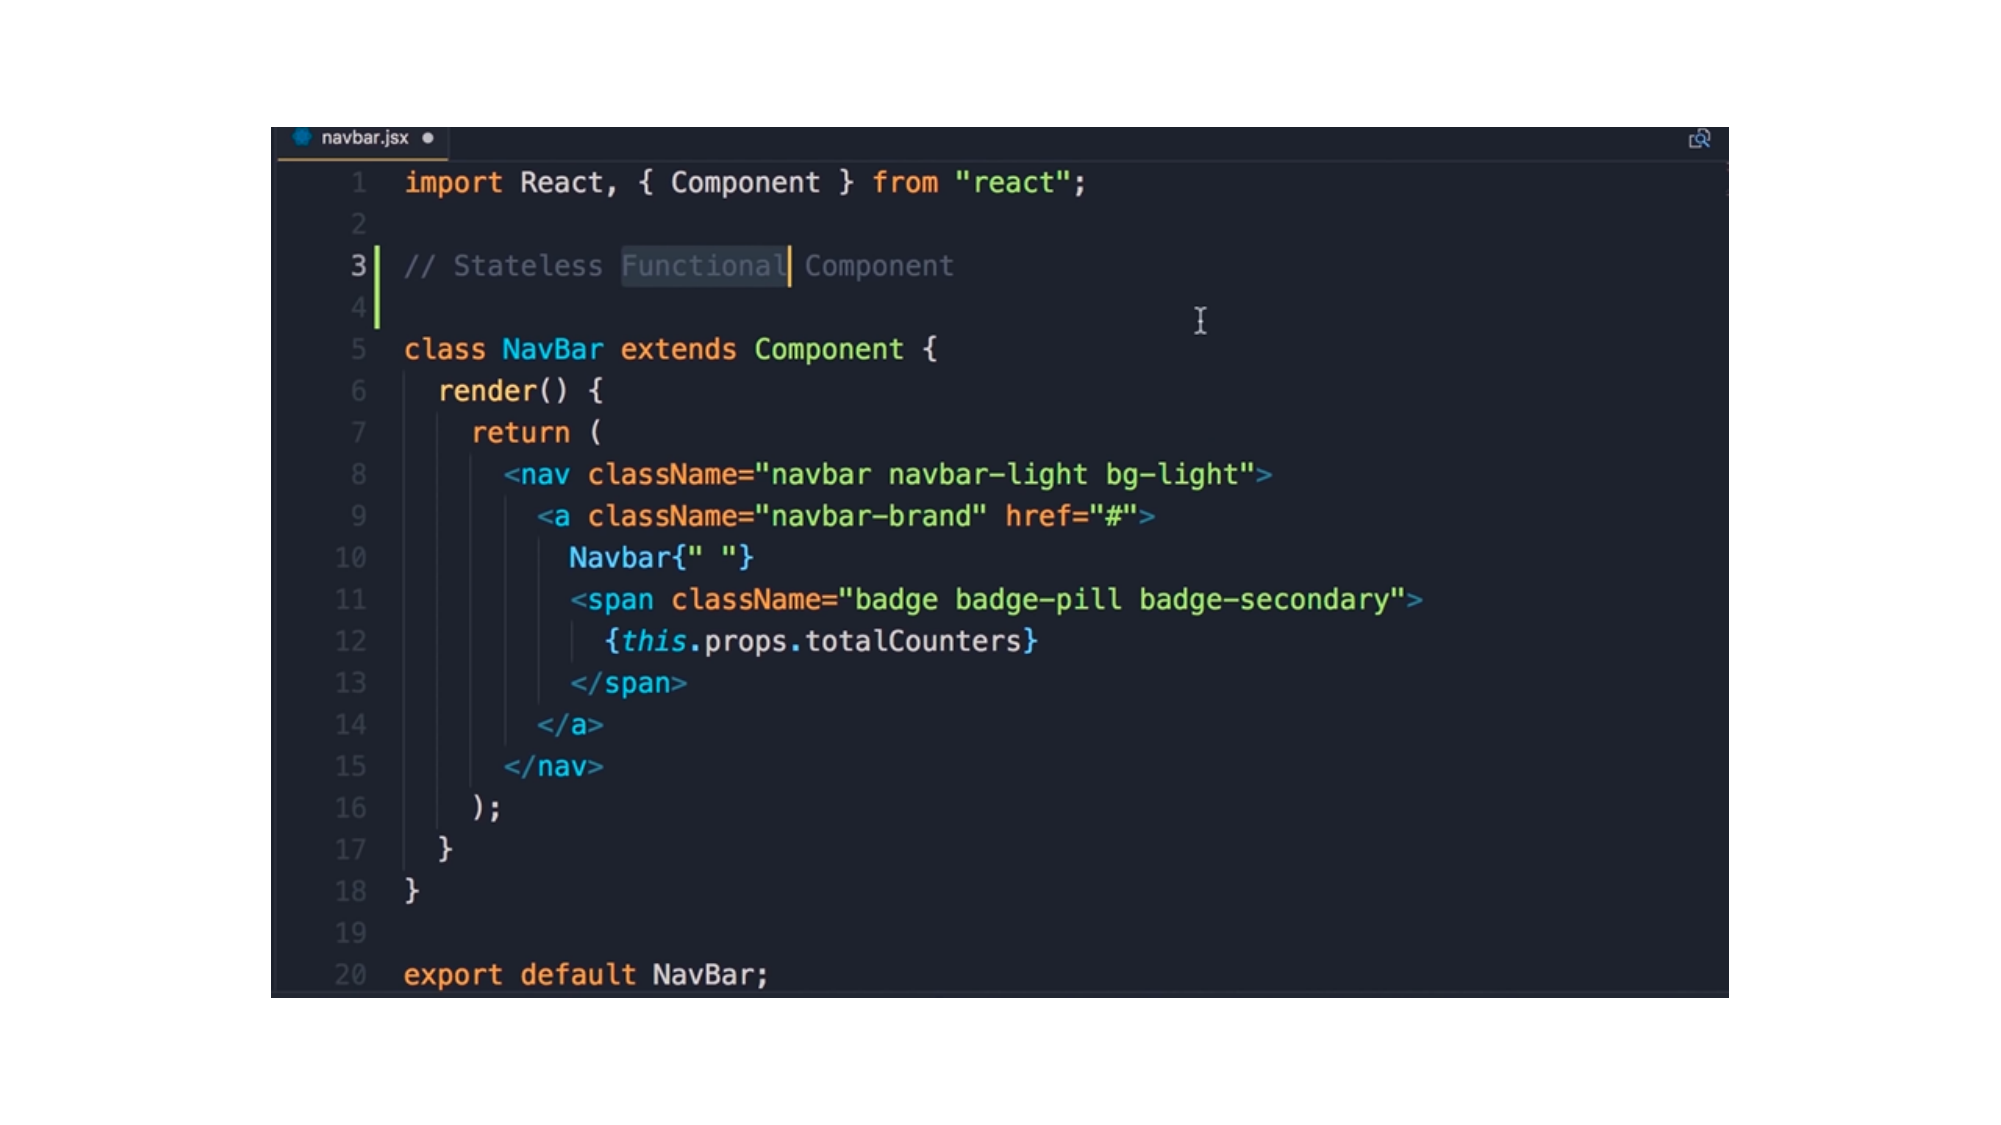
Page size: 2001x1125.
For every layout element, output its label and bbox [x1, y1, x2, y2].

picture [271, 127, 1729, 998]
